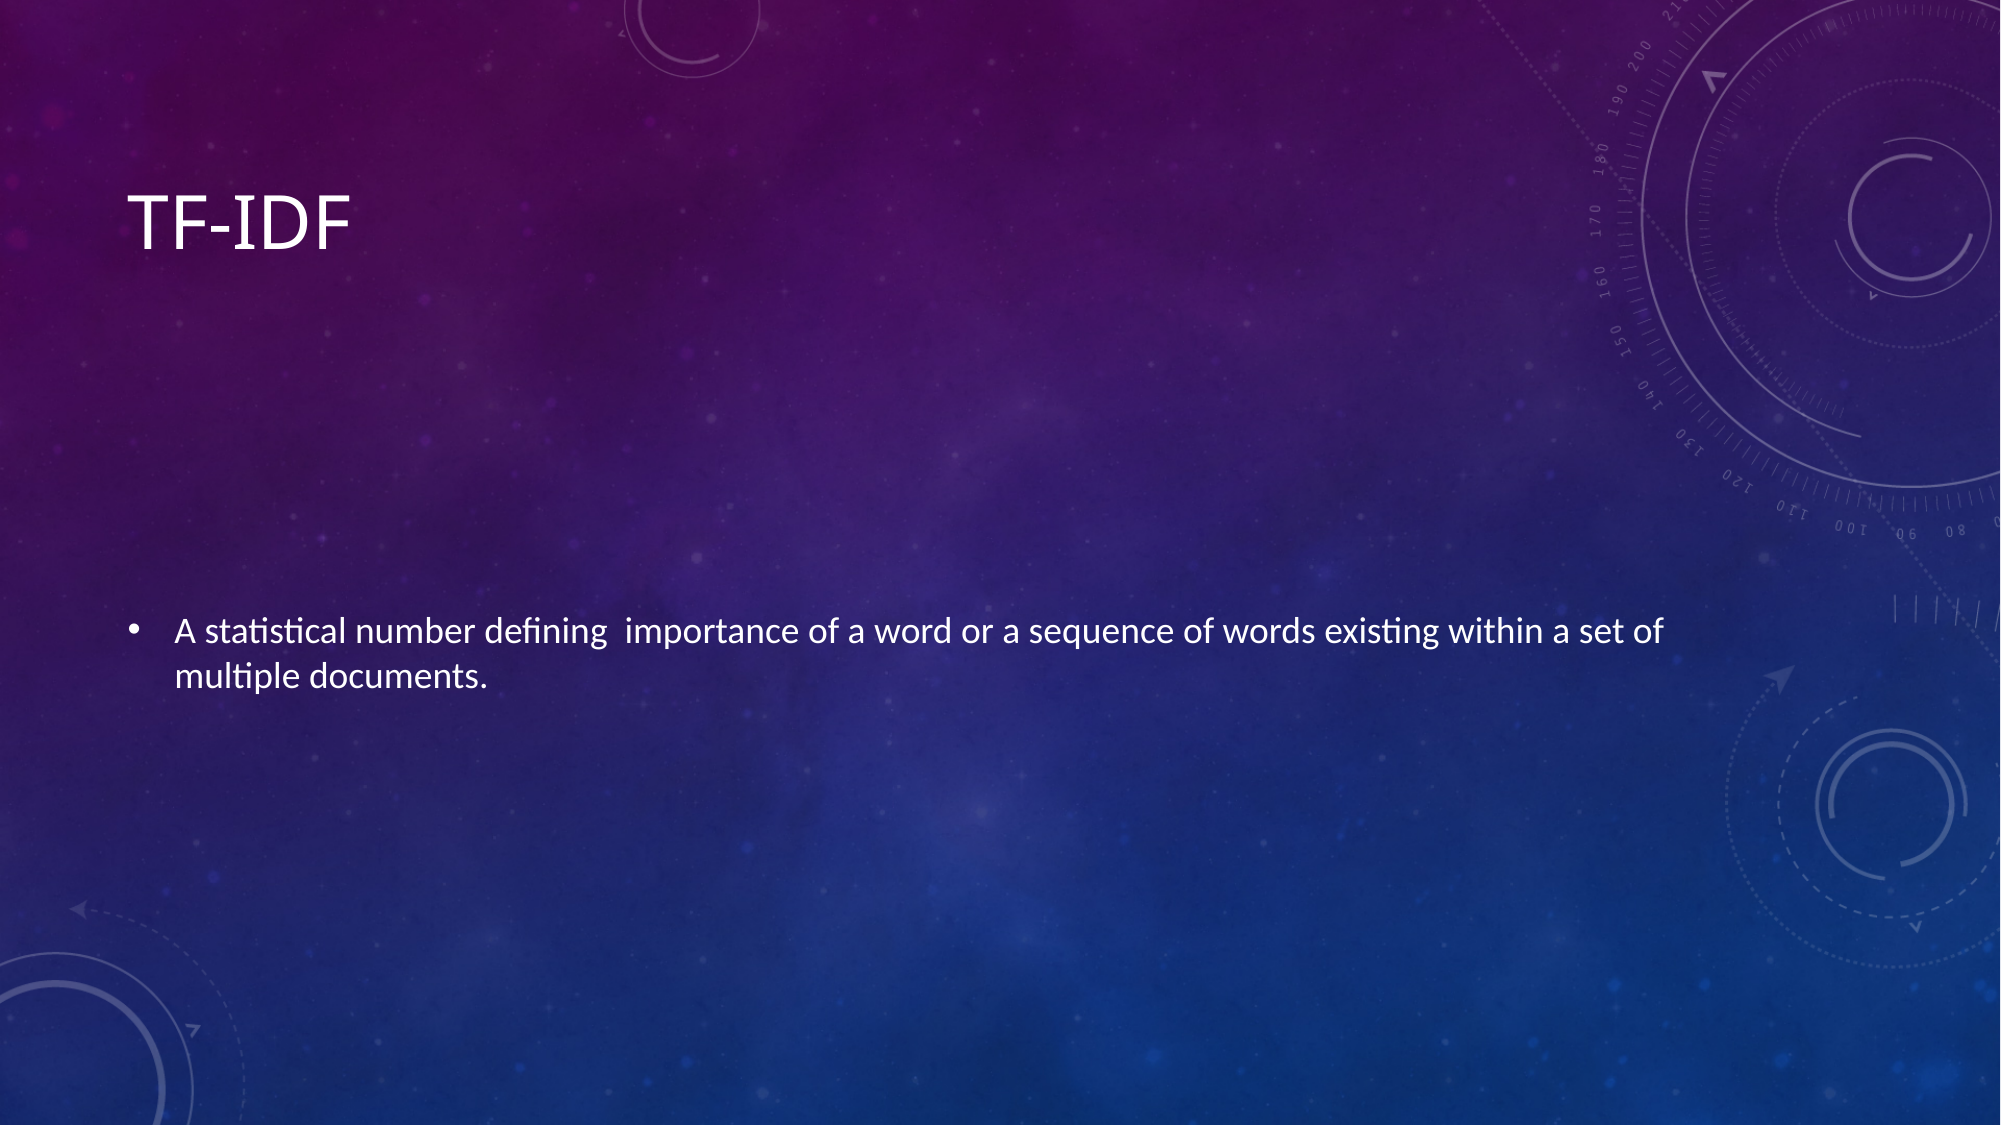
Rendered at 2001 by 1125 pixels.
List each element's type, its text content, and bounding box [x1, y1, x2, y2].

title TF-IDF [112, 99, 1775, 339]
list A statistical number defining importance of a word or a sequence of words existing within a set of multiple documents. [112, 351, 1775, 950]
picture [0, 0, 2001, 1125]
